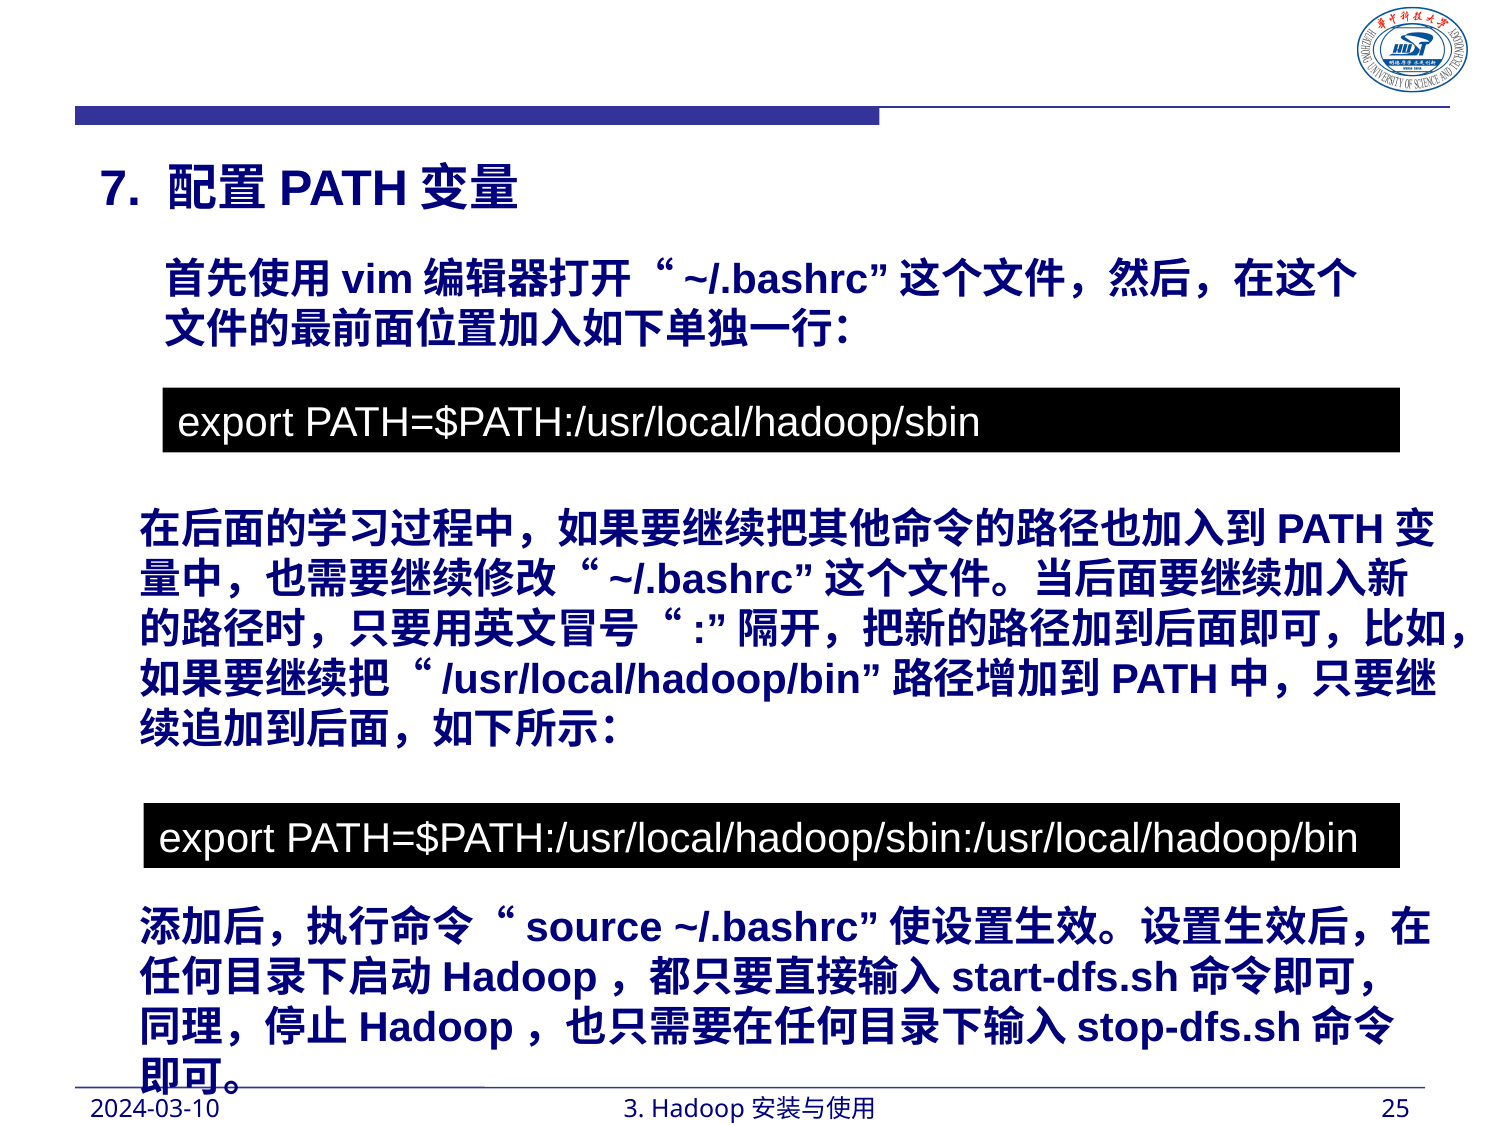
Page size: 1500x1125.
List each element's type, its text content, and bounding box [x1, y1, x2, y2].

text_box 首先使用vim编辑器打开“~/.bashrc”这个文件，然后，在这个文件的最前面位置加入如下单独一行： [150, 244, 1375, 360]
text_box export PATH=$PATH:/usr/local/hadoop/sbin:/usr/local/hadoop/bin [143, 803, 1400, 868]
text_box 7. 配置PATH变量 [84, 148, 535, 223]
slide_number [75, 1084, 400, 1125]
picture [1350, 0, 1475, 99]
text_box export PATH=$PATH:/usr/local/hadoop/sbin [162, 387, 1400, 453]
slide_number 25 [1100, 1084, 1425, 1125]
text_box 添加后，执行命令“source ~/.bashrc”使设置生效。设置生效后，在任何目录下启动Hadoop，都只要直接输入start-dfs.sh命令即可，同理，停止Hadoop，也只需要在任何目录下输入stop-dfs.sh命令即可。 [125, 892, 1450, 1108]
text_box 在后面的学习过程中，如果要继续把其他命令的路径也加入到PATH变量中，也需要继续修改“~/.bashrc”这个文件。当后面要继续加入新的路径时，只要用英文冒号“:”隔开，把新的路径加到后面即可，比如，如果要继续把“/usr/local/hadoop/bin”路径增加到PATH中，只要继续追加到后面，如下所示： [124, 494, 1463, 760]
footer 3. Hadoop安装与使用 [512, 1084, 988, 1125]
